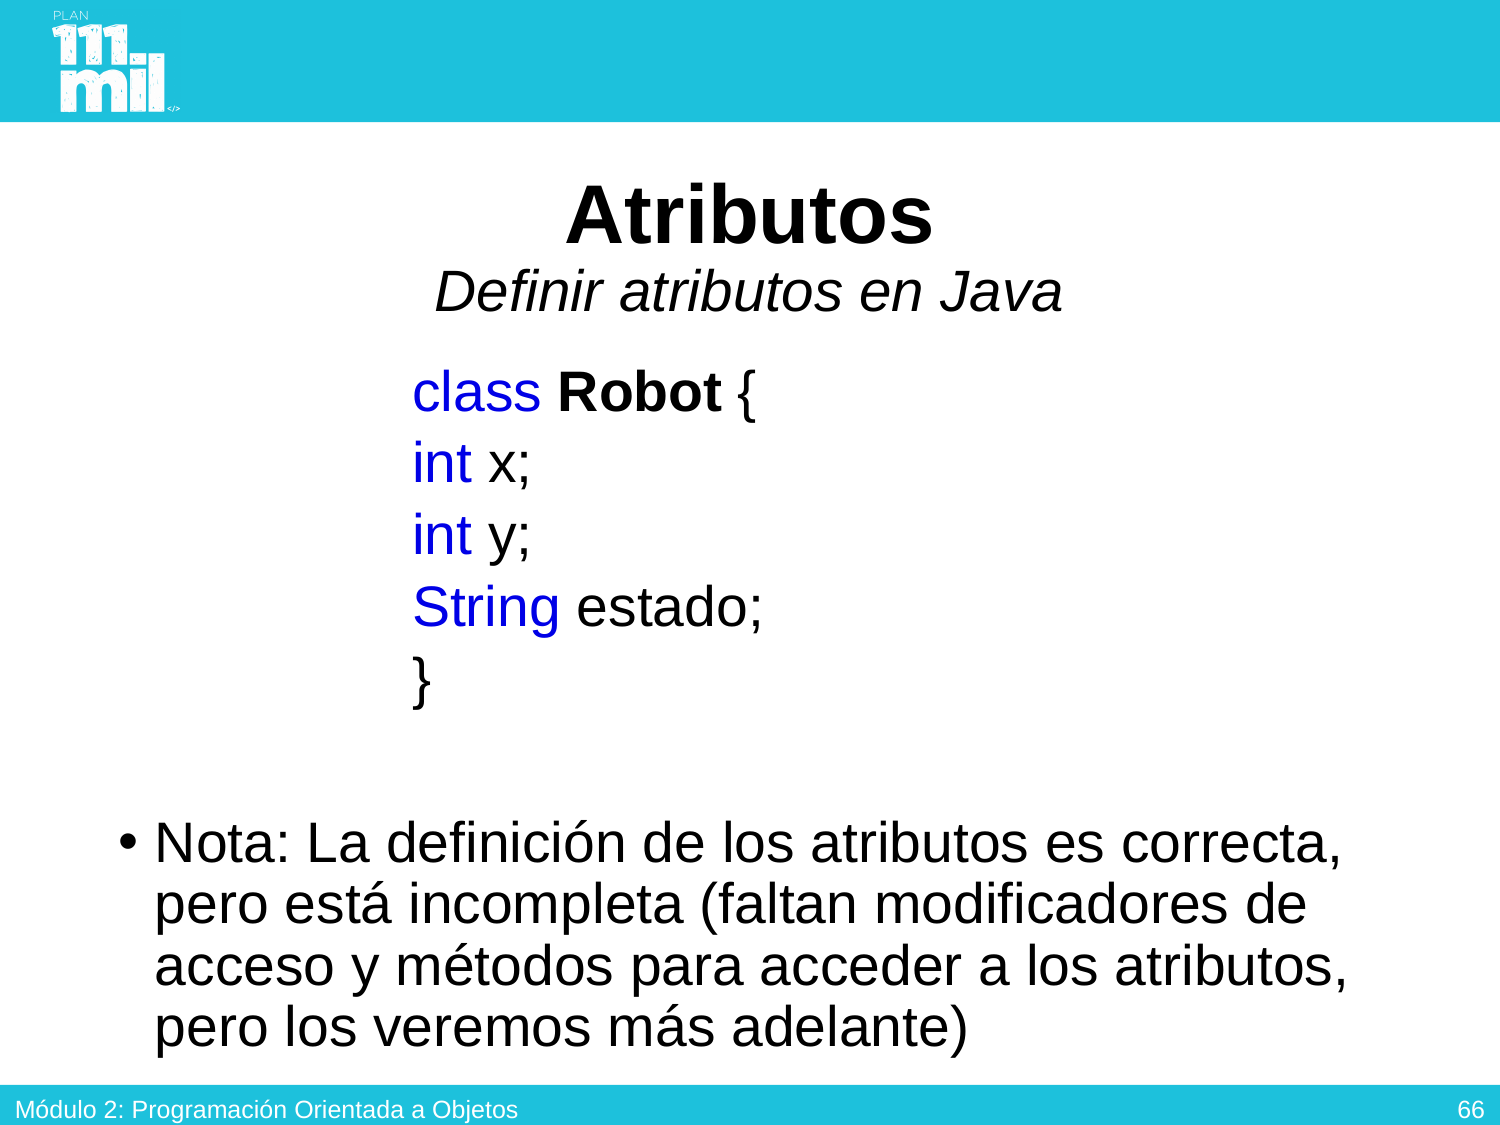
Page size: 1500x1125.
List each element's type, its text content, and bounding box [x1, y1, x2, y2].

list class Robot { int x; int y; String estado; } Nota: La definición de los atributos es correcta, pero está incompleta (faltan modificadores de acceso y métodos para acceder a los atributos, pero los veremos más adelante) [103, 354, 1397, 1069]
title Atributos Definir atributos en Java [103, 147, 1397, 348]
slide_number 65 [1162, 1078, 1500, 1125]
footer Módulo 2: Programación Orientada a Objetos [0, 1078, 549, 1125]
